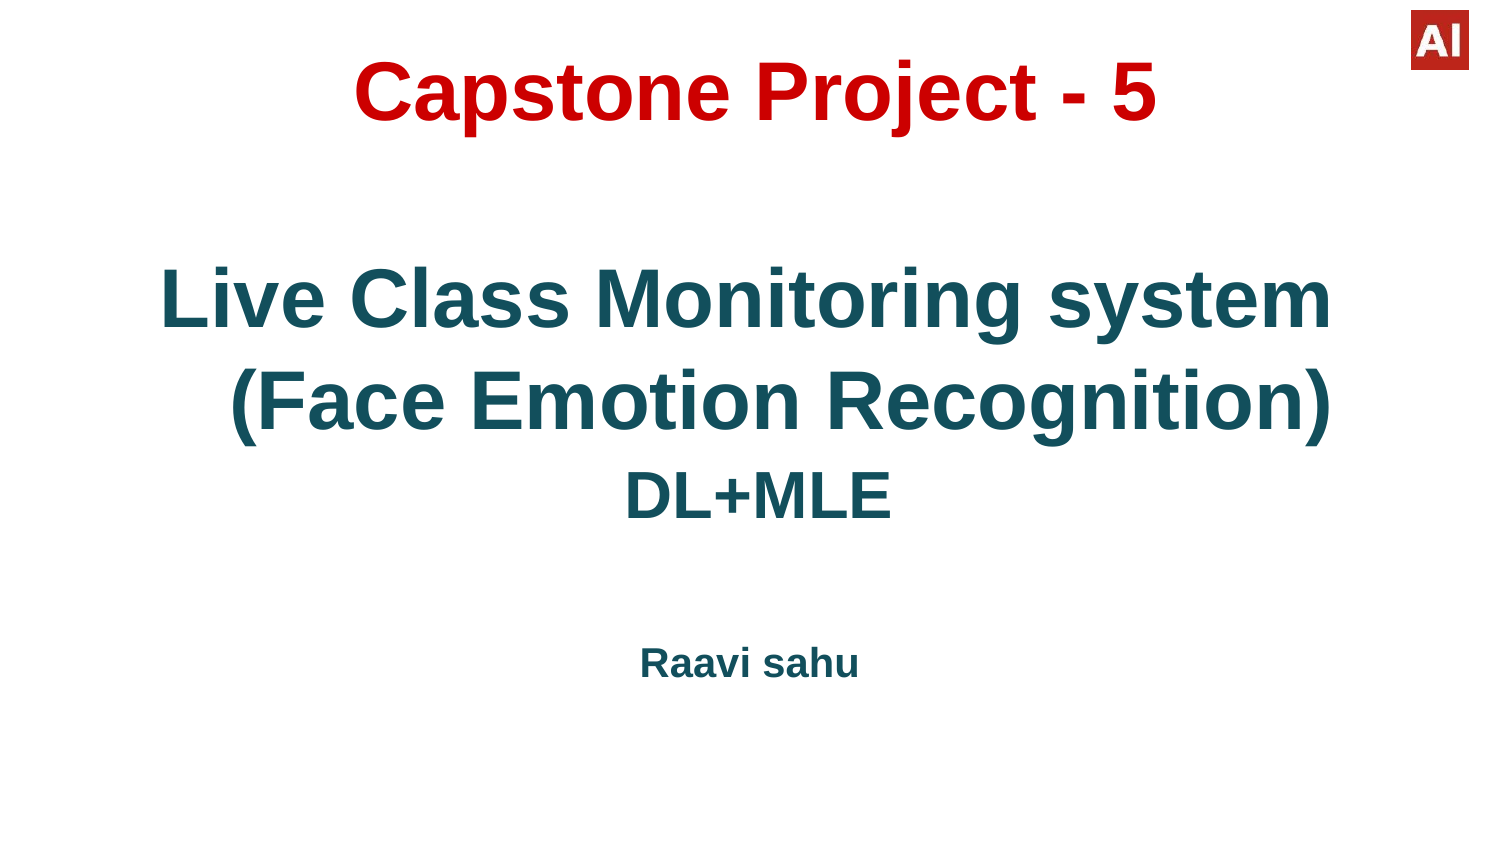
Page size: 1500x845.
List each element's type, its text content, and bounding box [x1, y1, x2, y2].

list Live Class Monitoring system (Face Emotion Recognition) DL+MLE [63, 138, 1340, 616]
picture [1411, 10, 1469, 70]
title Capstone Project - 5 [351, 34, 1356, 178]
text_box Raavi sahu [637, 634, 862, 687]
